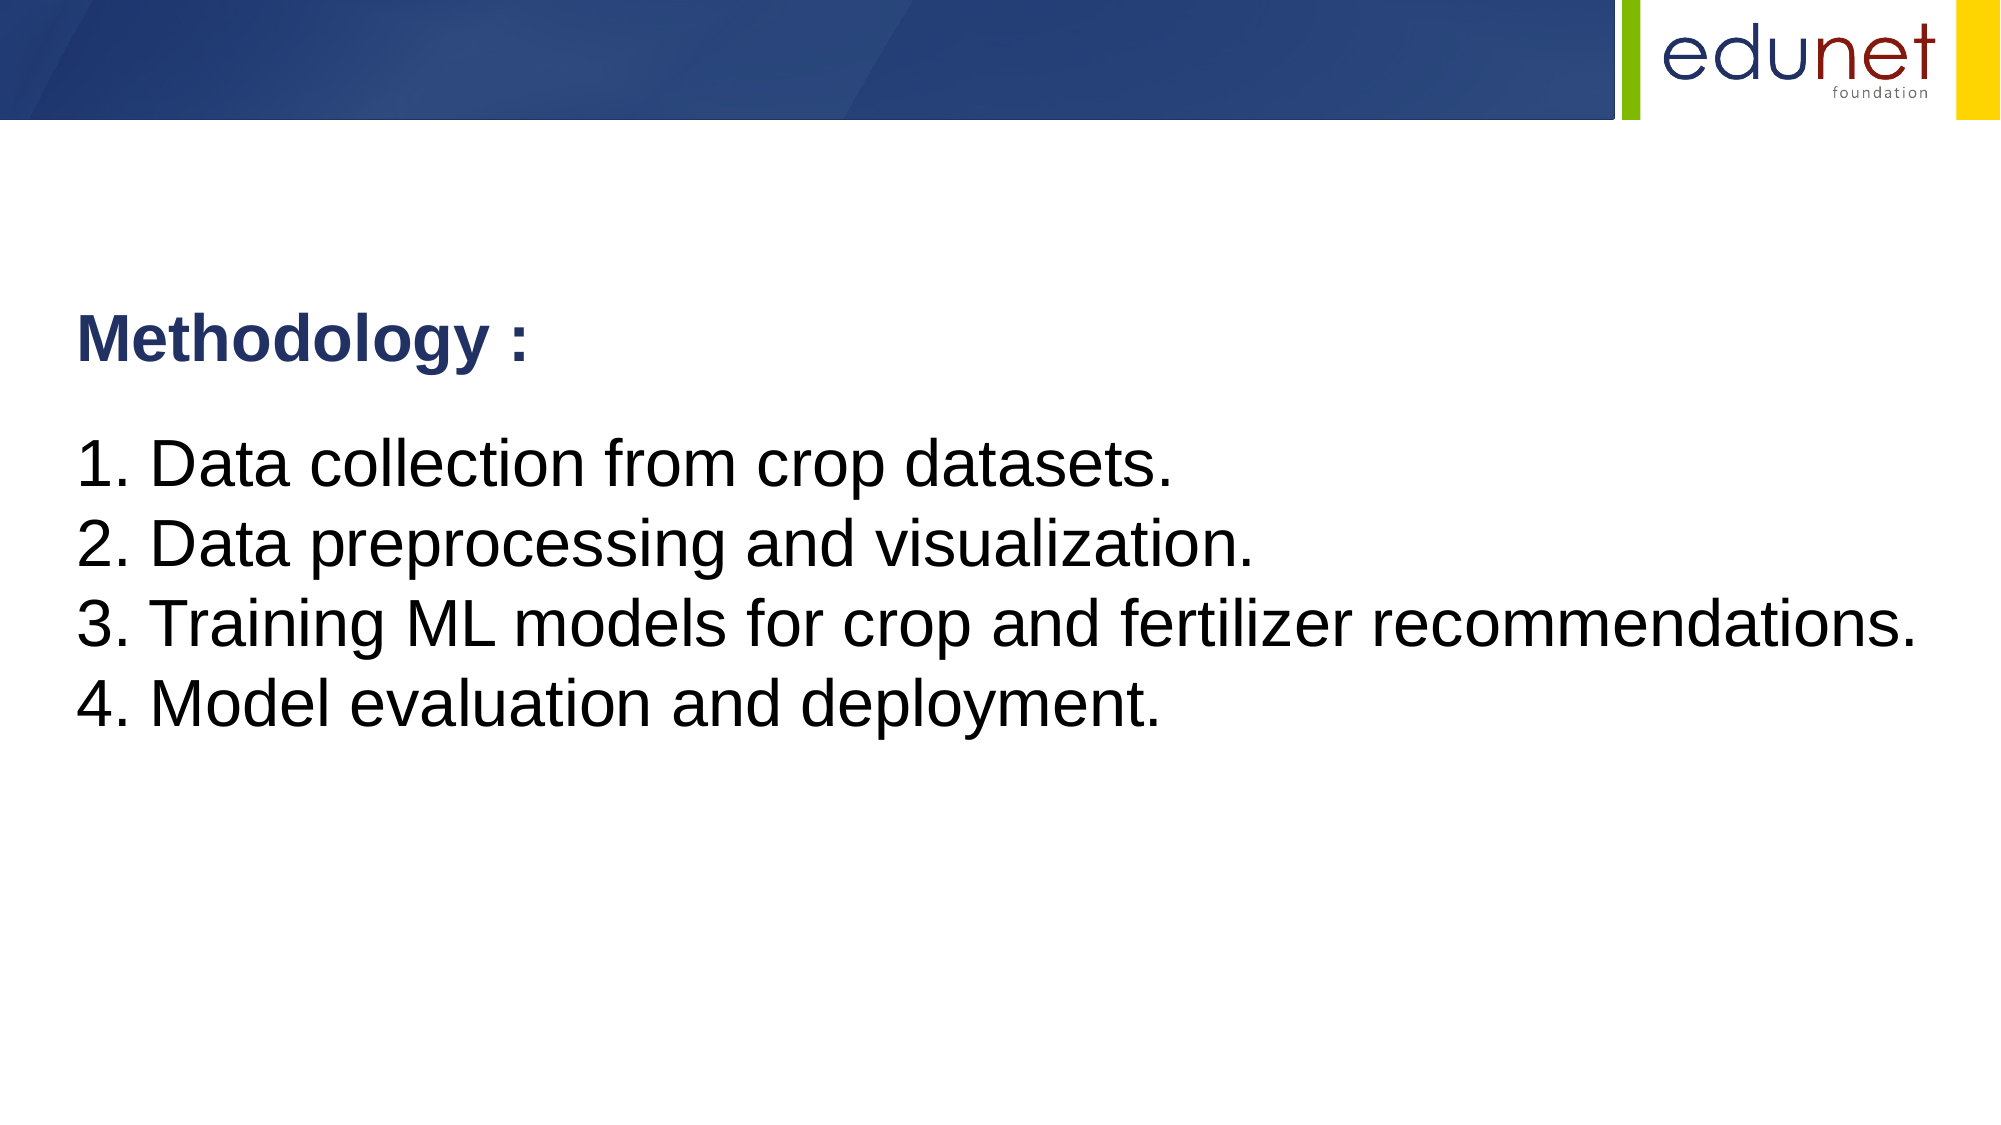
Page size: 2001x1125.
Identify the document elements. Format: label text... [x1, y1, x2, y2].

picture [1652, 12, 1948, 108]
text_box Methodology : 1. Data collection from crop datasets. 2. Data preprocessing and visualization. 3. Training ML models for crop and fertilizer recommendations. 4. Model evaluation and deployment. [61, 287, 2000, 792]
